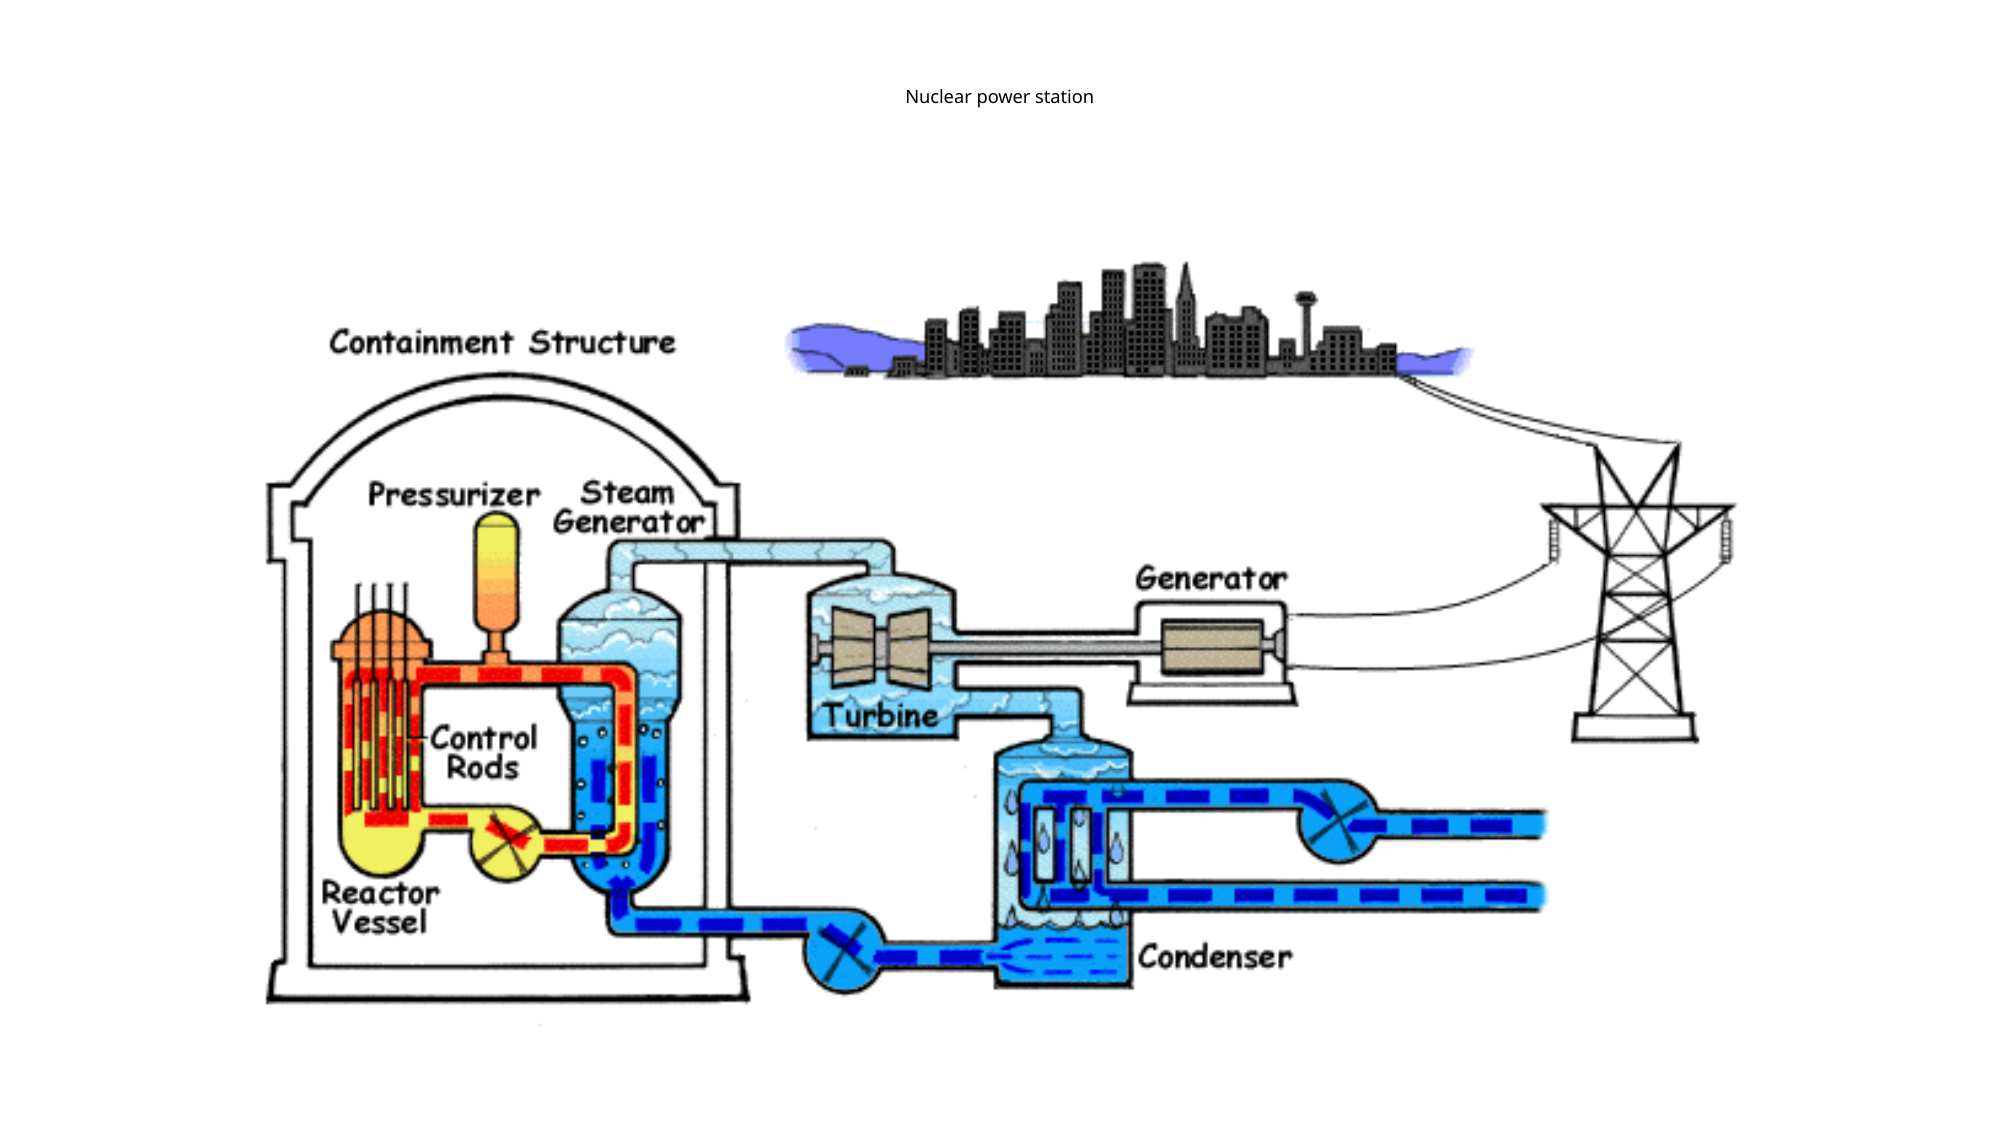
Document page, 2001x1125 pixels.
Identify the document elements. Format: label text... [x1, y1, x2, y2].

title Nuclear power station [137, 59, 1863, 137]
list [235, 238, 1771, 1032]
